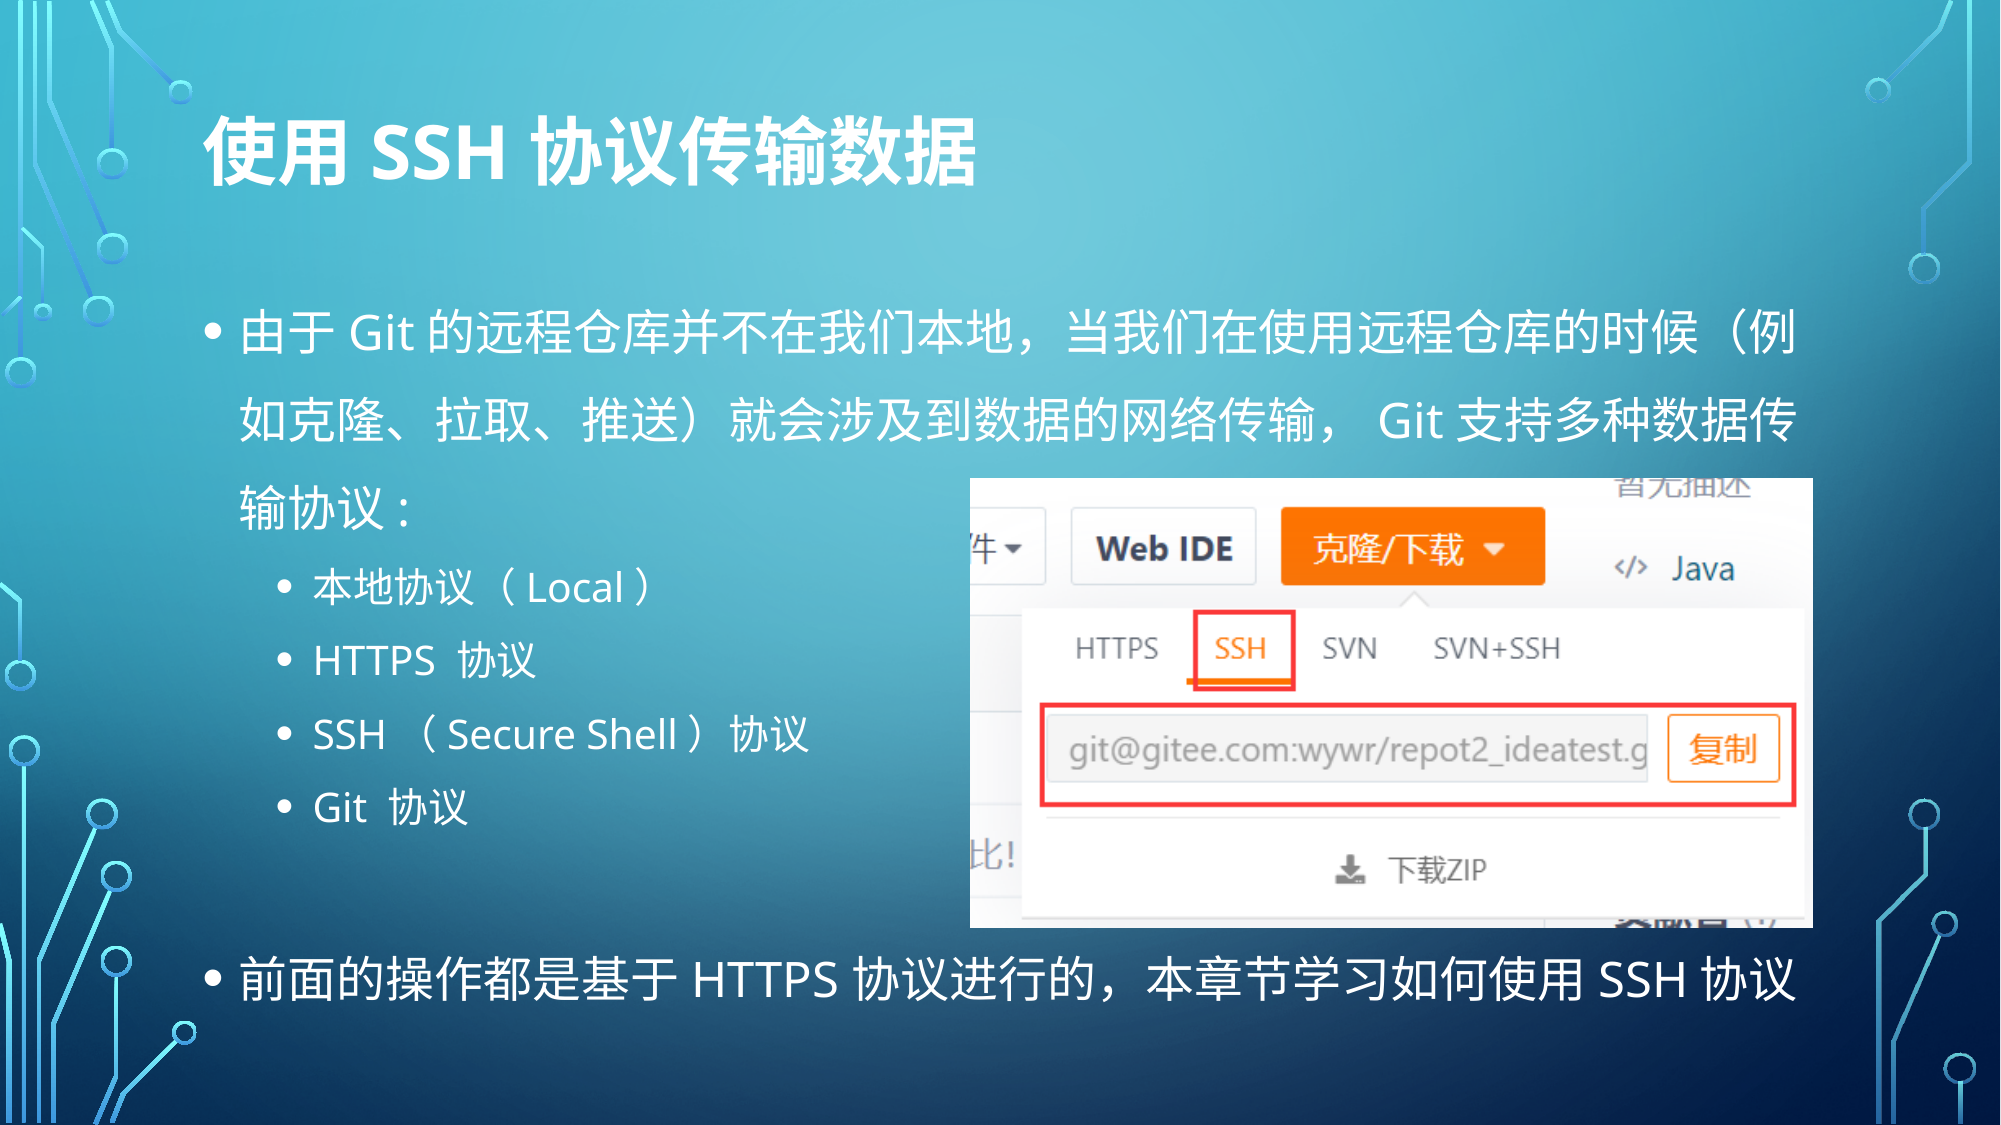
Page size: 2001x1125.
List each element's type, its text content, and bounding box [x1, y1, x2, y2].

picture [970, 478, 1813, 928]
list 由于Git的远程仓库并不在我们本地，当我们在使用远程仓库的时候（例如克隆、拉取、推送）就会涉及到数据的网络传输，Git支持多种数据传输协议: 本地协议（Local） HTTPS 协议 SSH（Secure Shell）协议 Git 协议 前面的操作都是基于HTTPS协议进行的，本章节学习如何使用SSH协议 [187, 264, 1842, 1094]
title 使用SSH协议传输数据 [187, 74, 1813, 238]
